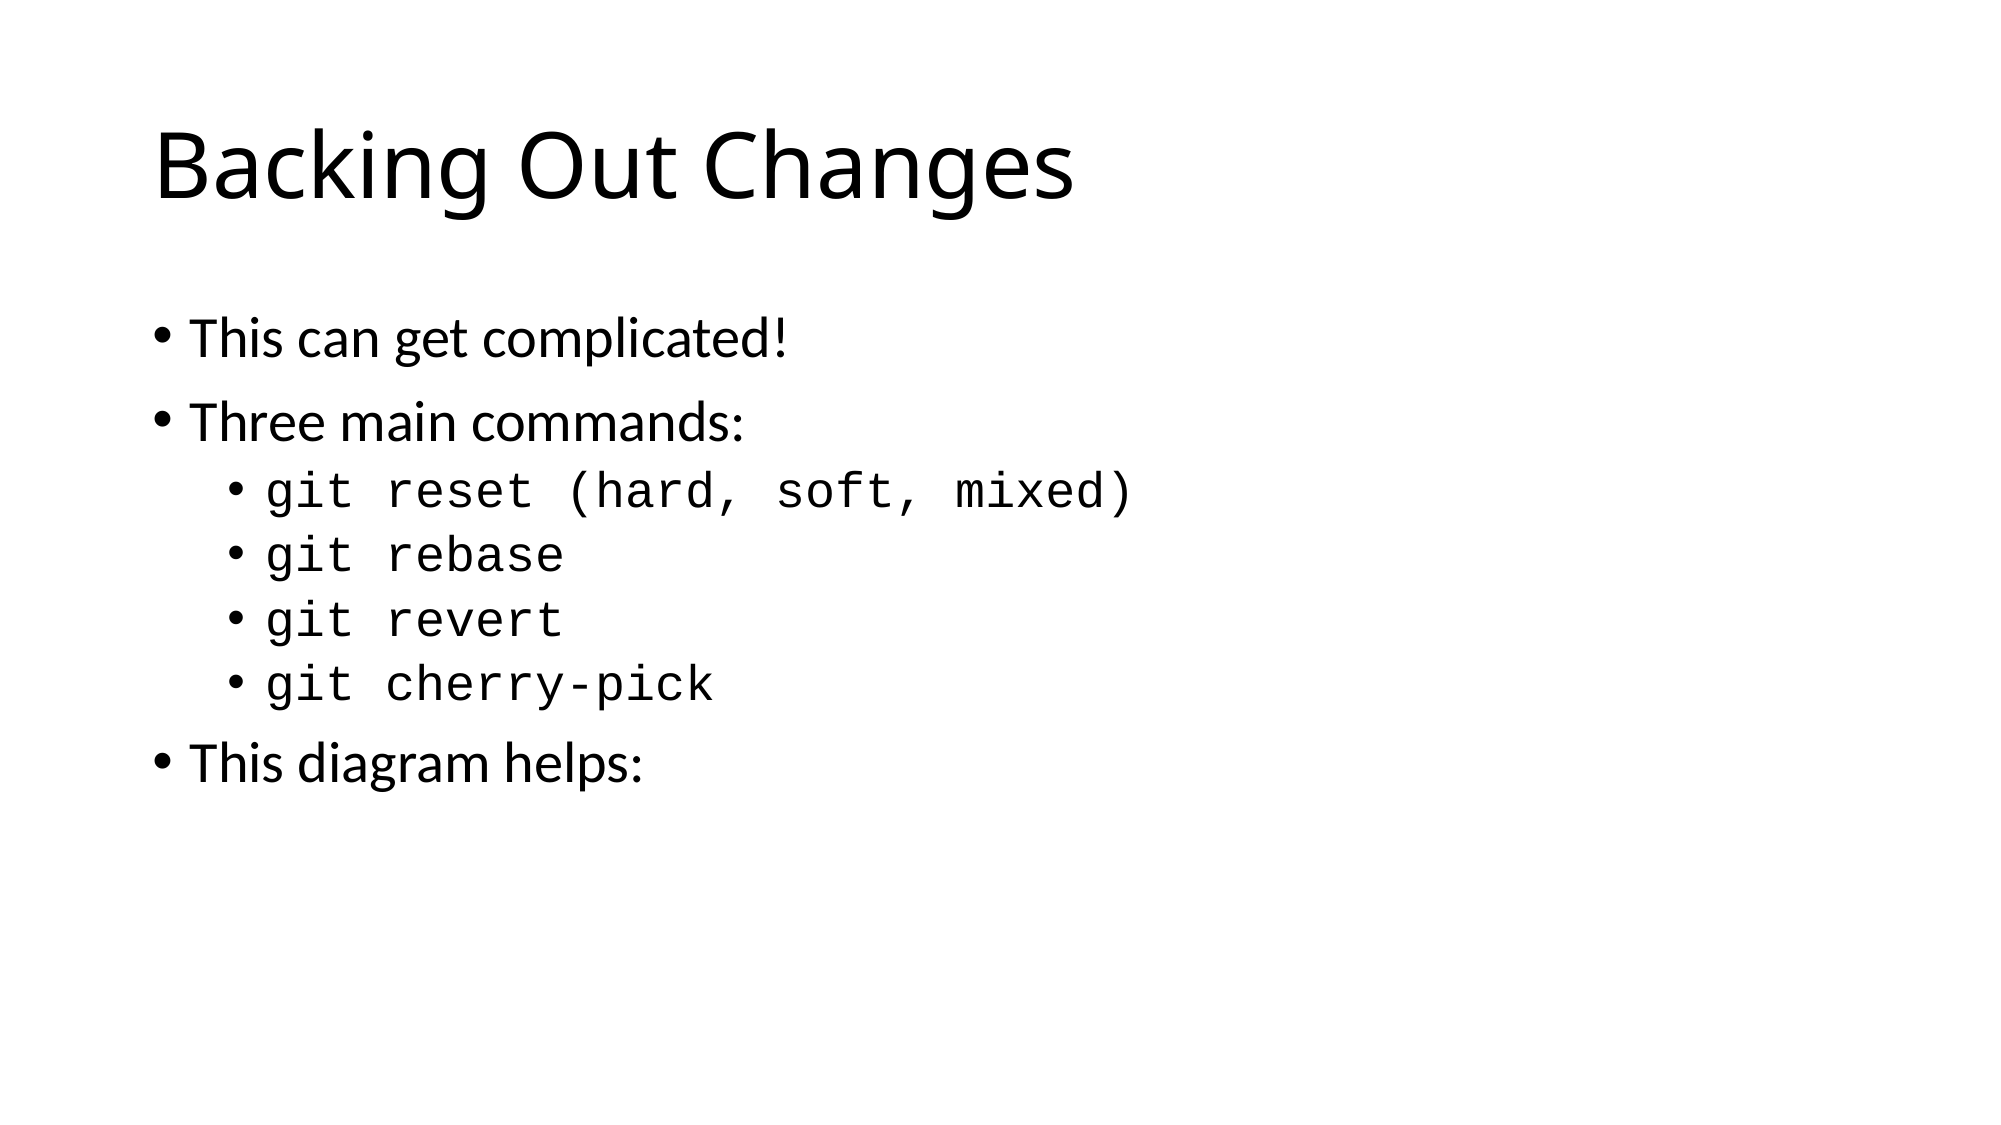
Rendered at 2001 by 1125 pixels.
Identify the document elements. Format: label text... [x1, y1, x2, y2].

list This can get complicated! Three main commands: git reset (hard, soft, mixed) git rebase git revert git cherry-pick This diagram helps: [137, 299, 1863, 1014]
title Backing Out Changes [137, 59, 1863, 278]
